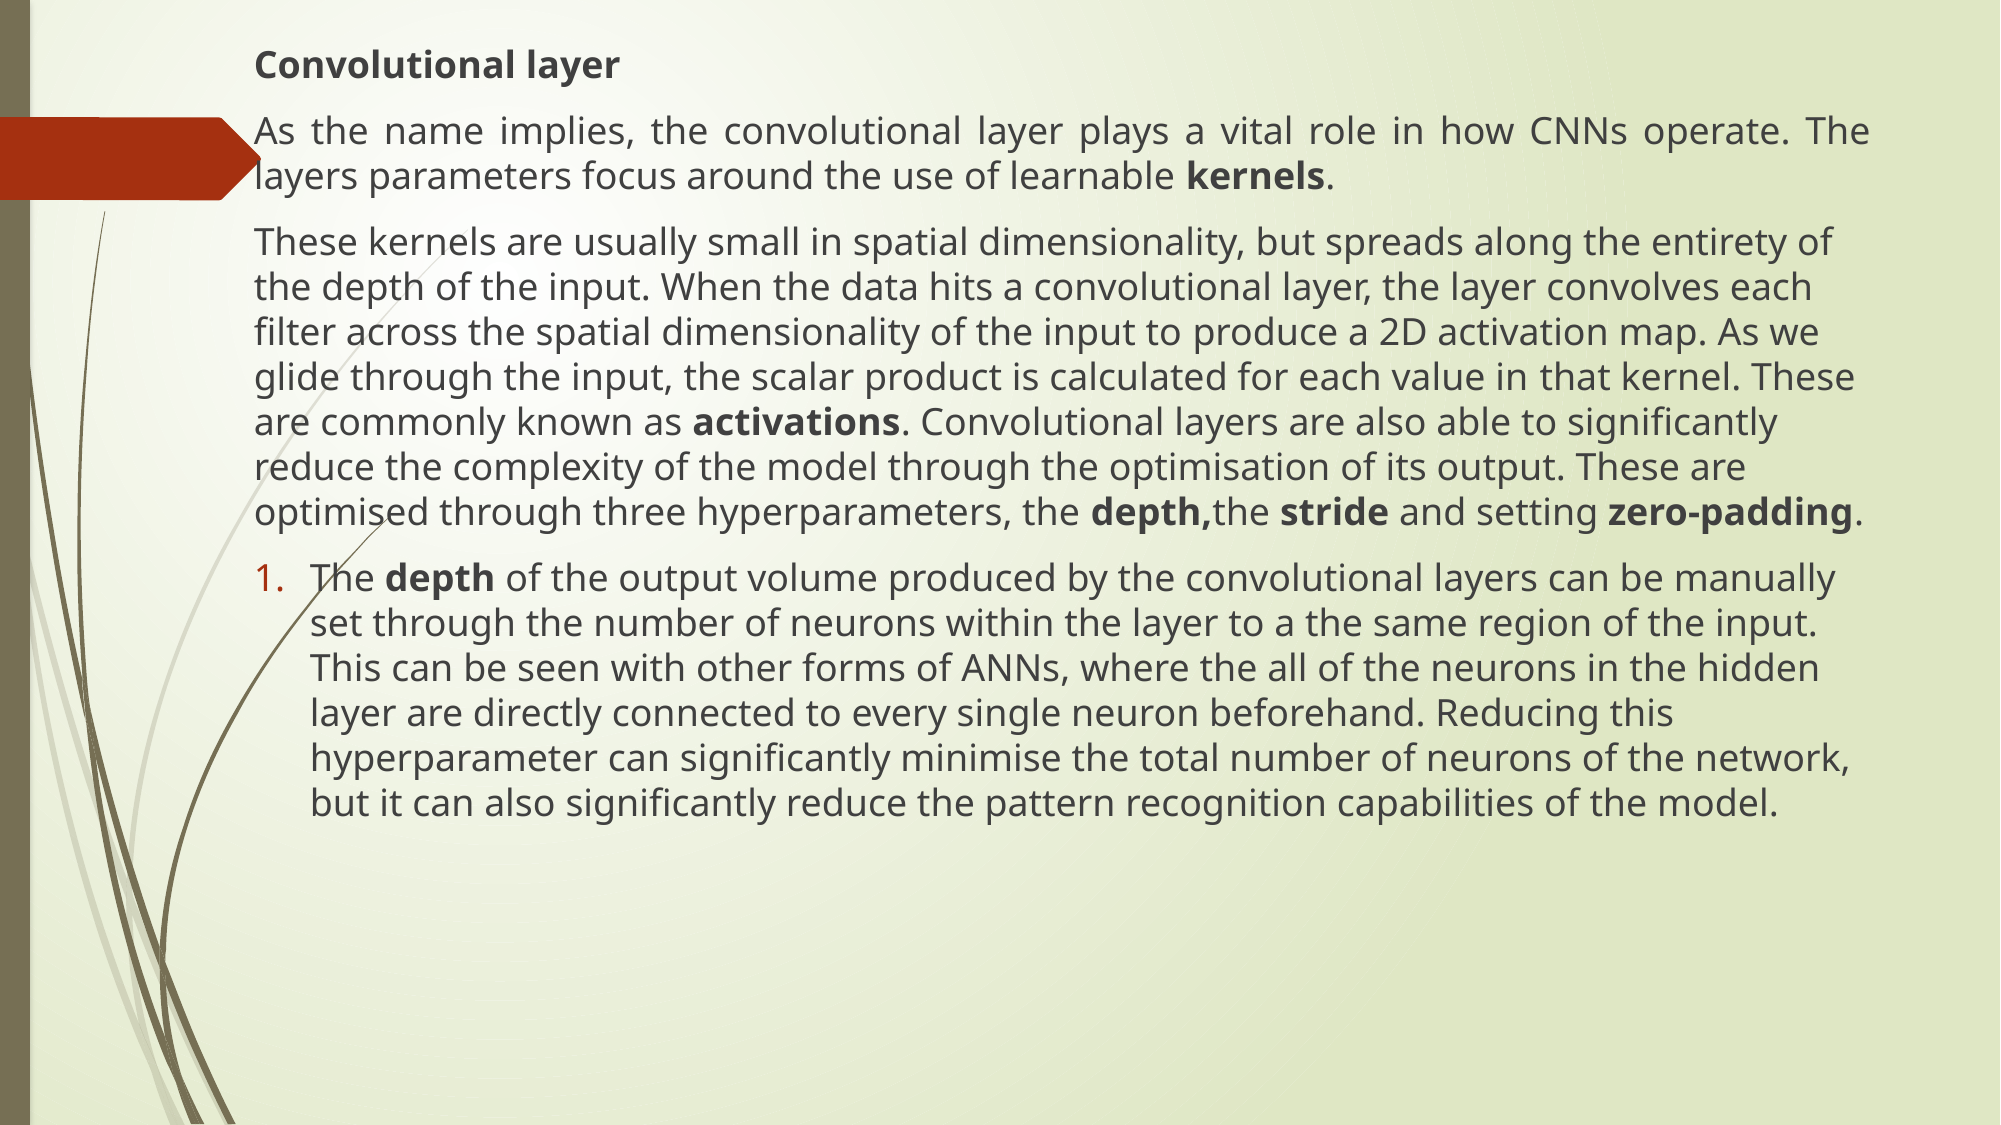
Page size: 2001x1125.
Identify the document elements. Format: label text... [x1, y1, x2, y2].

list Convolutional layer As the name implies, the convolutional layer plays a vital role in how CNNs operate. The layers parameters focus around the use of learnable kernels. These kernels are usually small in spatial dimensionality, but spreads along the entirety of the depth of the input. When the data hits a convolutional layer, the layer convolves each filter across the spatial dimensionality of the input to produce a 2D activation map. As we glide through the input, the scalar product is calculated for each value in that kernel. These are commonly known as activations. Convolutional layers are also able to significantly reduce the complexity of the model through the optimisation of its output. These are optimised through three hyperparameters, the depth,the stride and setting zero-padding. The depth of the output volume produced by the convolutional layers can be manually set through the number of neurons within the layer to a the same region of the input. This can be seen with other forms of ANNs, where the all of the neurons in the hidden layer are directly connected to every single neuron beforehand. Reducing this hyperparameter can significantly minimise the total number of neurons of the network, but it can also significantly reduce the pattern recognition capabilities of the model. [238, 33, 1888, 1088]
